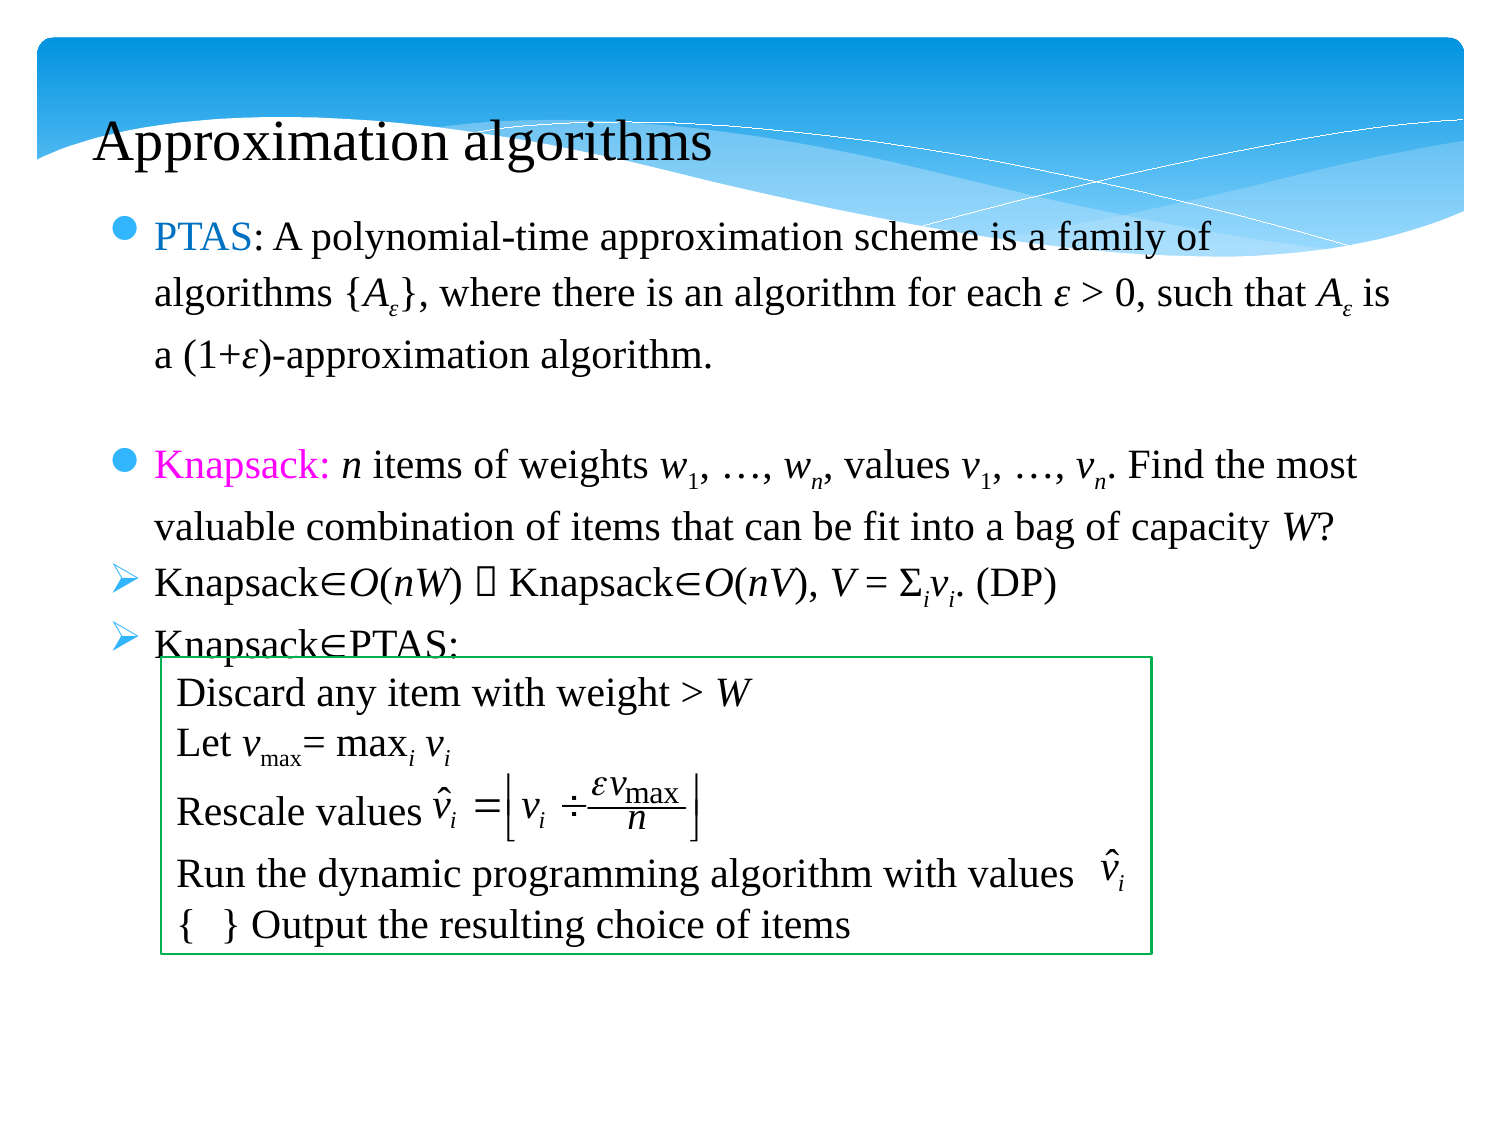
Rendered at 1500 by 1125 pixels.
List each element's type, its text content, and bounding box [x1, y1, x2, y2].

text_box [1097, 842, 1130, 898]
text_box PTAS: A polynomial-time approximation scheme is a family of algorithms {Aε}, where there is an algorithm for each ε > 0, such that Aε is a (1+ε)-approximation algorithm. Knapsack: n items of weights w1, …, wn, values v1, …, vn. Find the most valuable combination of items that can be fit into a bag of capacity W? KnapsackO(nW)  KnapsackO(nV), V = Σivi. (DP) KnapsackPTAS: [94, 197, 1412, 1059]
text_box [429, 767, 709, 848]
text_box Discard any item with weight > W Let vmax= maxi vi Rescale values Run the dynamic programming algorithm with values { } Output the resulting choice of items [161, 656, 1152, 954]
text_box Approximation algorithms [77, 78, 1428, 197]
